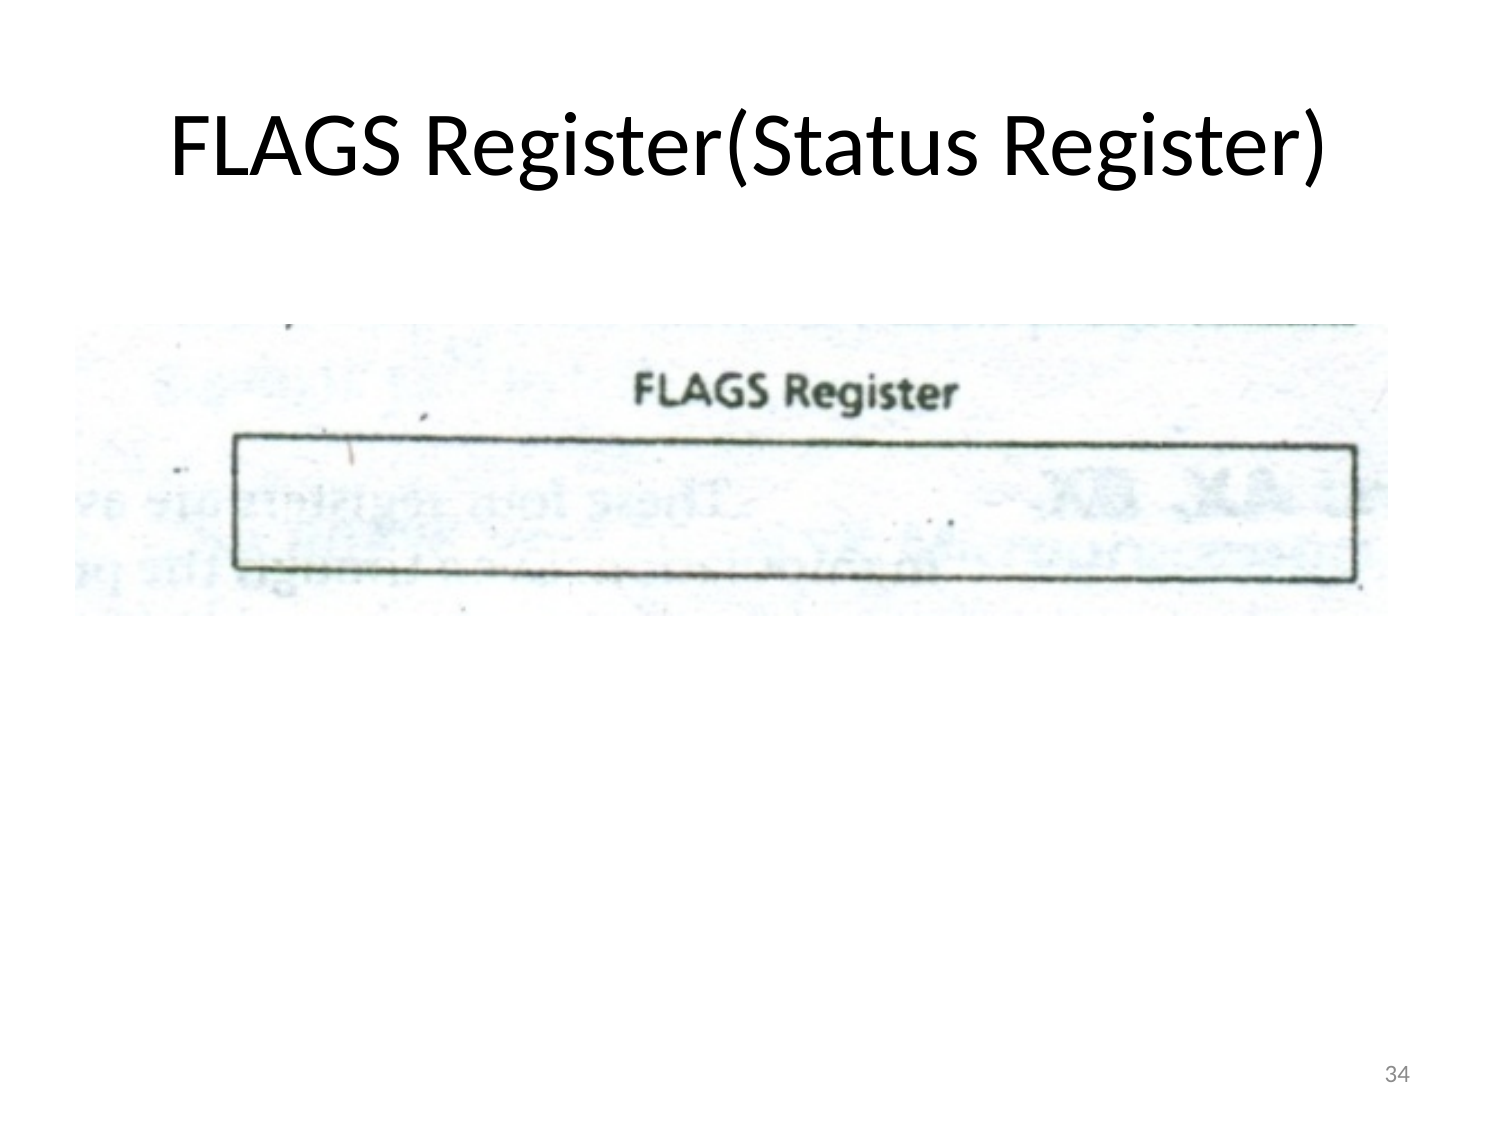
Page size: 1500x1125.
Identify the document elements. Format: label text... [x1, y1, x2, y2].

title FLAGS Register(Status Register) [75, 45, 1425, 233]
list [74, 324, 1388, 616]
slide_number 34 [1074, 1042, 1425, 1103]
